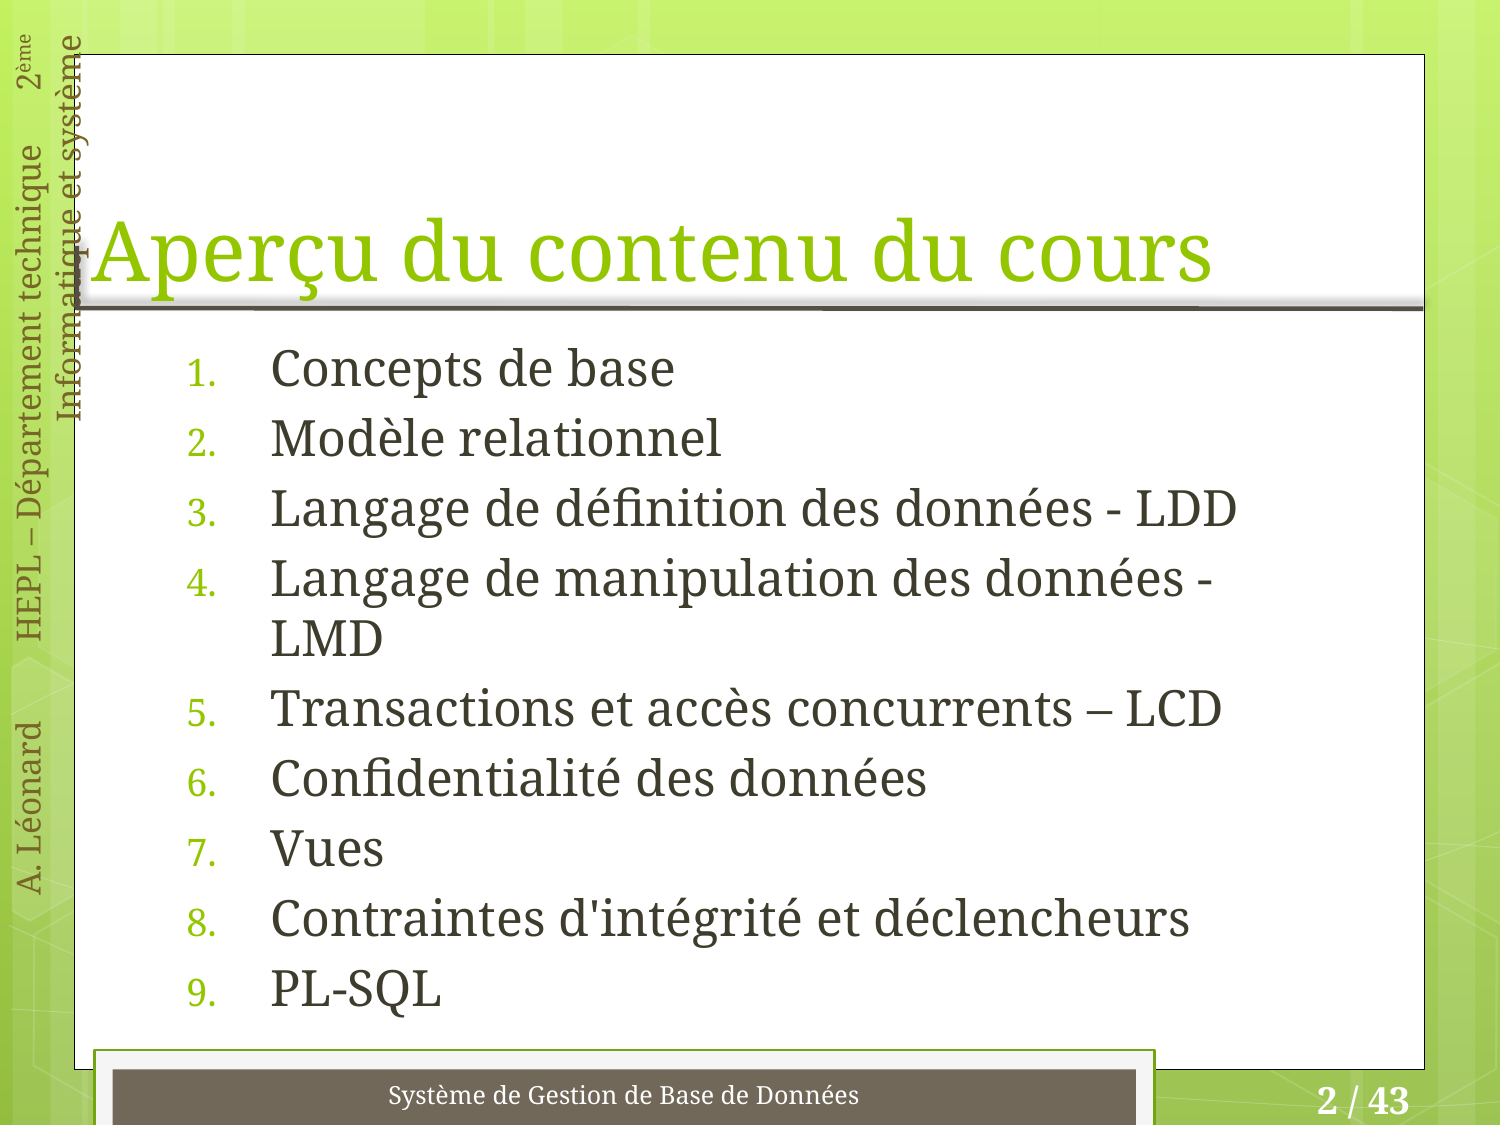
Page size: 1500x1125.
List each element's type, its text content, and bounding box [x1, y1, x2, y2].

footer Système de Gestion de Base de Données [112, 1067, 1136, 1125]
list Concepts de base Modèle relationnel Langage de définition des données - LDD Langage de manipulation des données - LMD Transactions et accès concurrents – LCD Confidentialité des données Vues Contraintes d'intégrité et déclencheurs PL-SQL [171, 336, 1323, 1016]
title Aperçu du contenu du cours [76, 118, 1425, 306]
